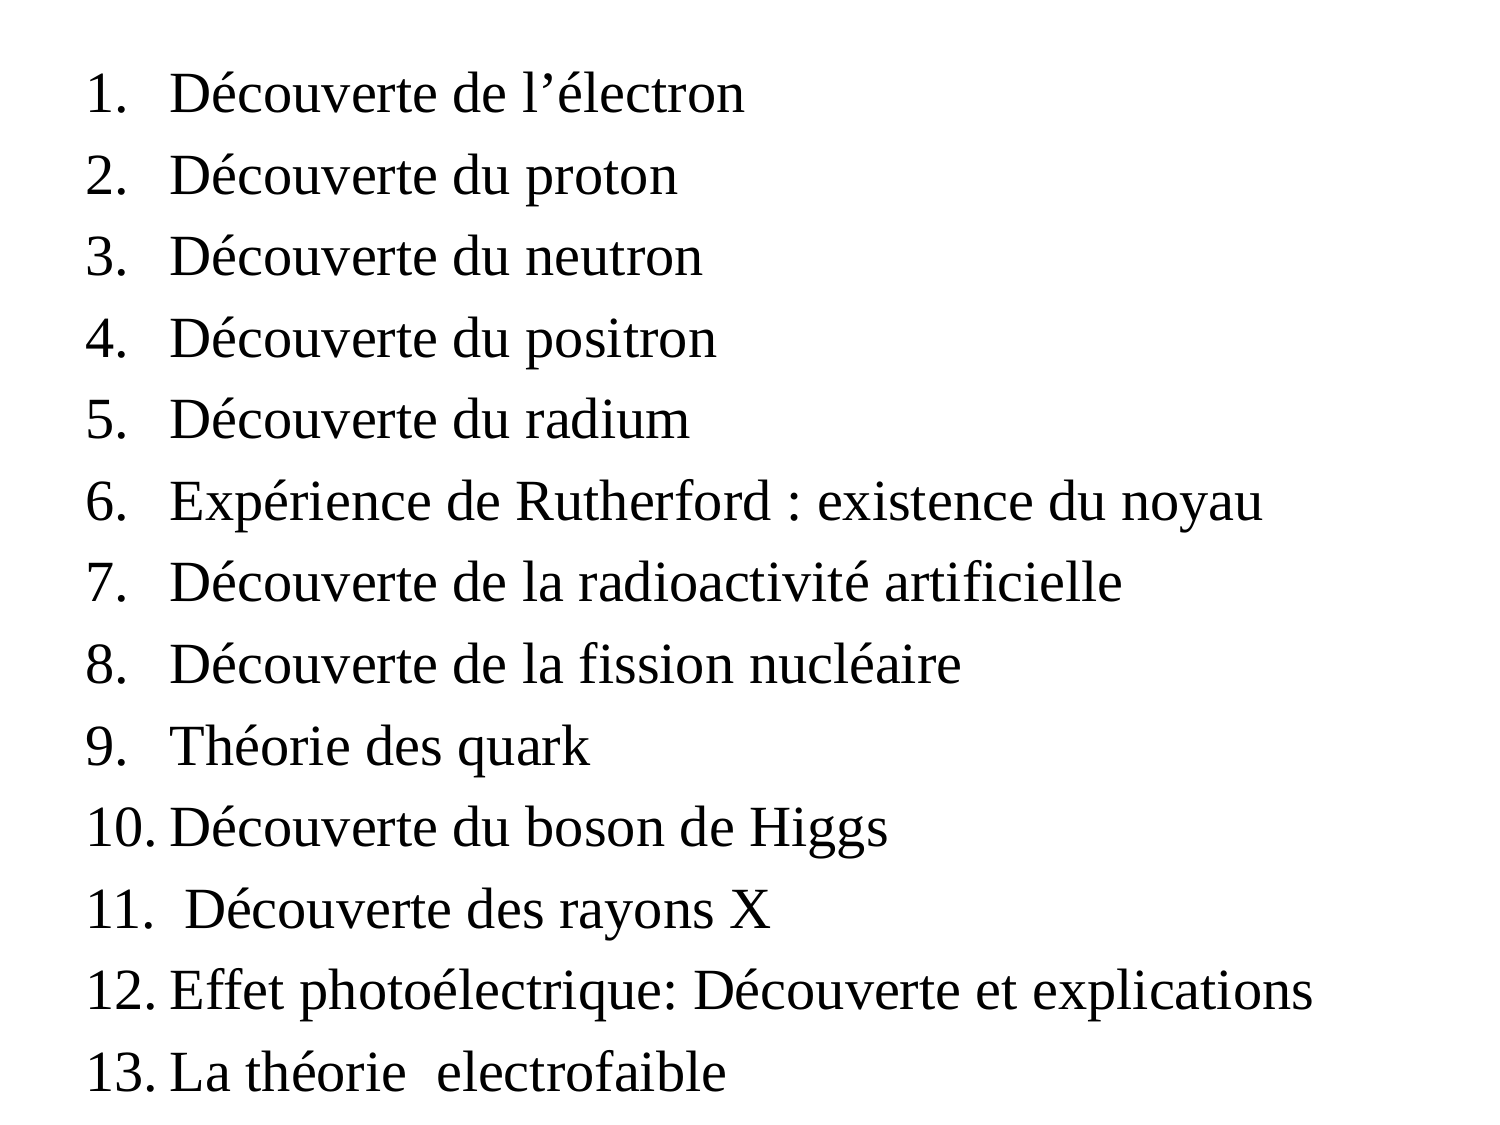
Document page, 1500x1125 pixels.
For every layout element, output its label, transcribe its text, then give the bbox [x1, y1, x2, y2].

list Découverte de l’électron Découverte du proton Découverte du neutron Découverte du positron Découverte du radium Expérience de Rutherford : existence du noyau Découverte de la radioactivité artificielle Découverte de la fission nucléaire Théorie des quark Découverte du boson de Higgs Découverte des rayons X Effet photoélectrique: Découverte et explications La théorie electrofaible [70, 46, 1421, 1125]
